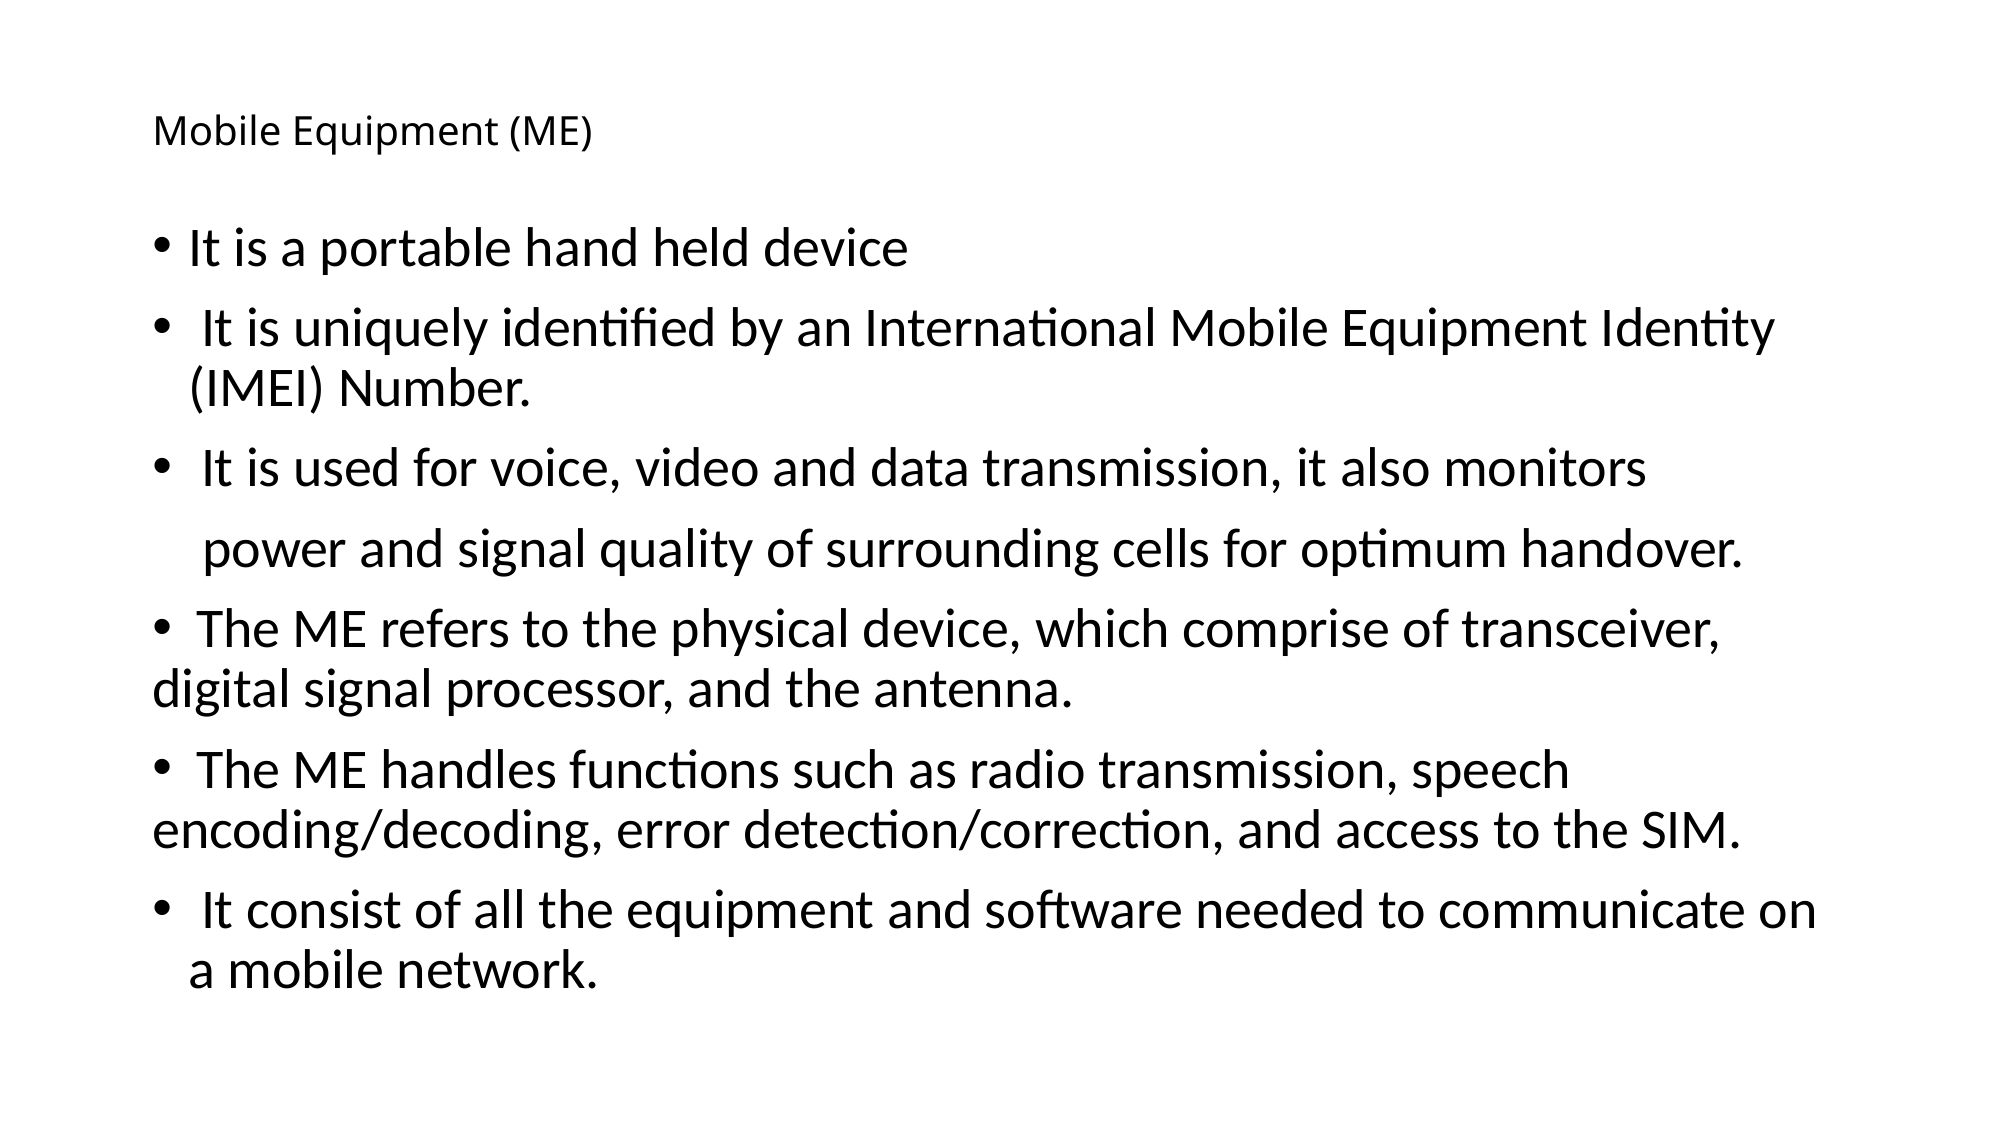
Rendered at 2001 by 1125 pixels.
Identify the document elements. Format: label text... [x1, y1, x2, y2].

title Mobile Equipment (ME) [137, 59, 1863, 210]
list It is a portable hand held device It is uniquely identified by an International Mobile Equipment Identity (IMEI) Number. It is used for voice, video and data transmission, it also monitors power and signal quality of surrounding cells for optimum handover. The ME refers to the physical device, which comprise of transceiver, digital signal processor, and the antenna. The ME handles functions such as radio transmission, speech encoding/decoding, error detection/correction, and access to the SIM. It consist of all the equipment and software needed to communicate on a mobile network. [137, 210, 1863, 1014]
